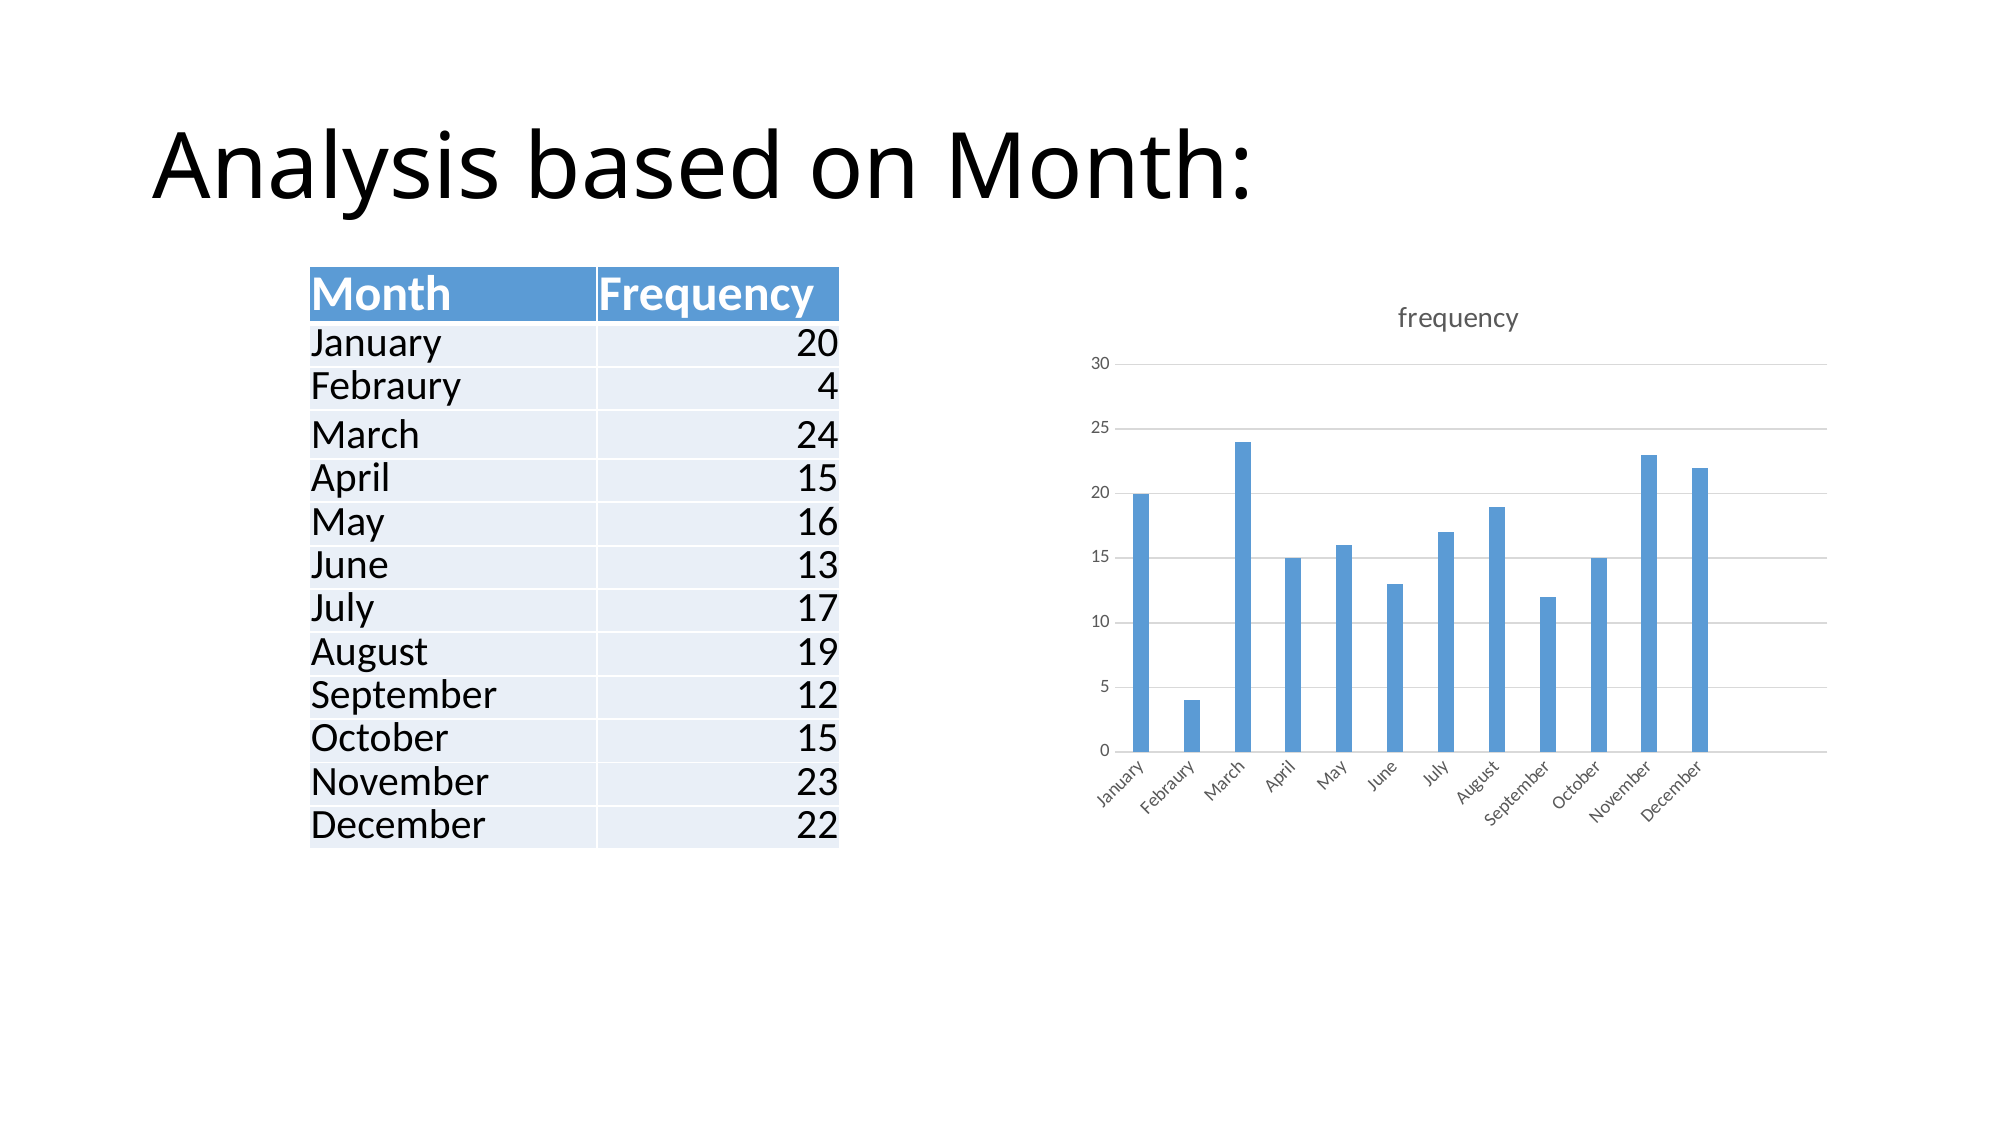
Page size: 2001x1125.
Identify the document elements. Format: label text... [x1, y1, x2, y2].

table_cell November [310, 763, 596, 805]
table_cell 20 [598, 326, 839, 366]
table_cell September [310, 677, 596, 718]
table_cell April [310, 460, 596, 501]
table_cell 16 [598, 503, 839, 545]
table_cell 13 [598, 547, 839, 588]
table_cell Febraury [310, 368, 596, 409]
table_header Frequency [598, 267, 839, 321]
table_cell 12 [598, 677, 839, 718]
table_cell December [310, 807, 596, 848]
table_cell July [310, 590, 596, 631]
title Analysis based on Month: [137, 59, 1863, 278]
chart [1075, 277, 1843, 843]
table_cell October [310, 720, 596, 762]
table_cell August [310, 633, 596, 675]
table_cell January [310, 326, 596, 366]
table_cell 4 [598, 368, 839, 409]
table_cell 17 [598, 590, 839, 631]
table_cell 15 [598, 720, 839, 762]
table_cell June [310, 547, 596, 588]
table_cell May [310, 503, 596, 545]
table_cell 24 [598, 411, 839, 458]
table_cell 15 [598, 460, 839, 501]
table_cell 19 [598, 633, 839, 675]
table_header Month [310, 267, 596, 321]
table_cell 23 [598, 763, 839, 805]
table_cell 22 [598, 807, 839, 848]
table_cell March [310, 411, 596, 458]
